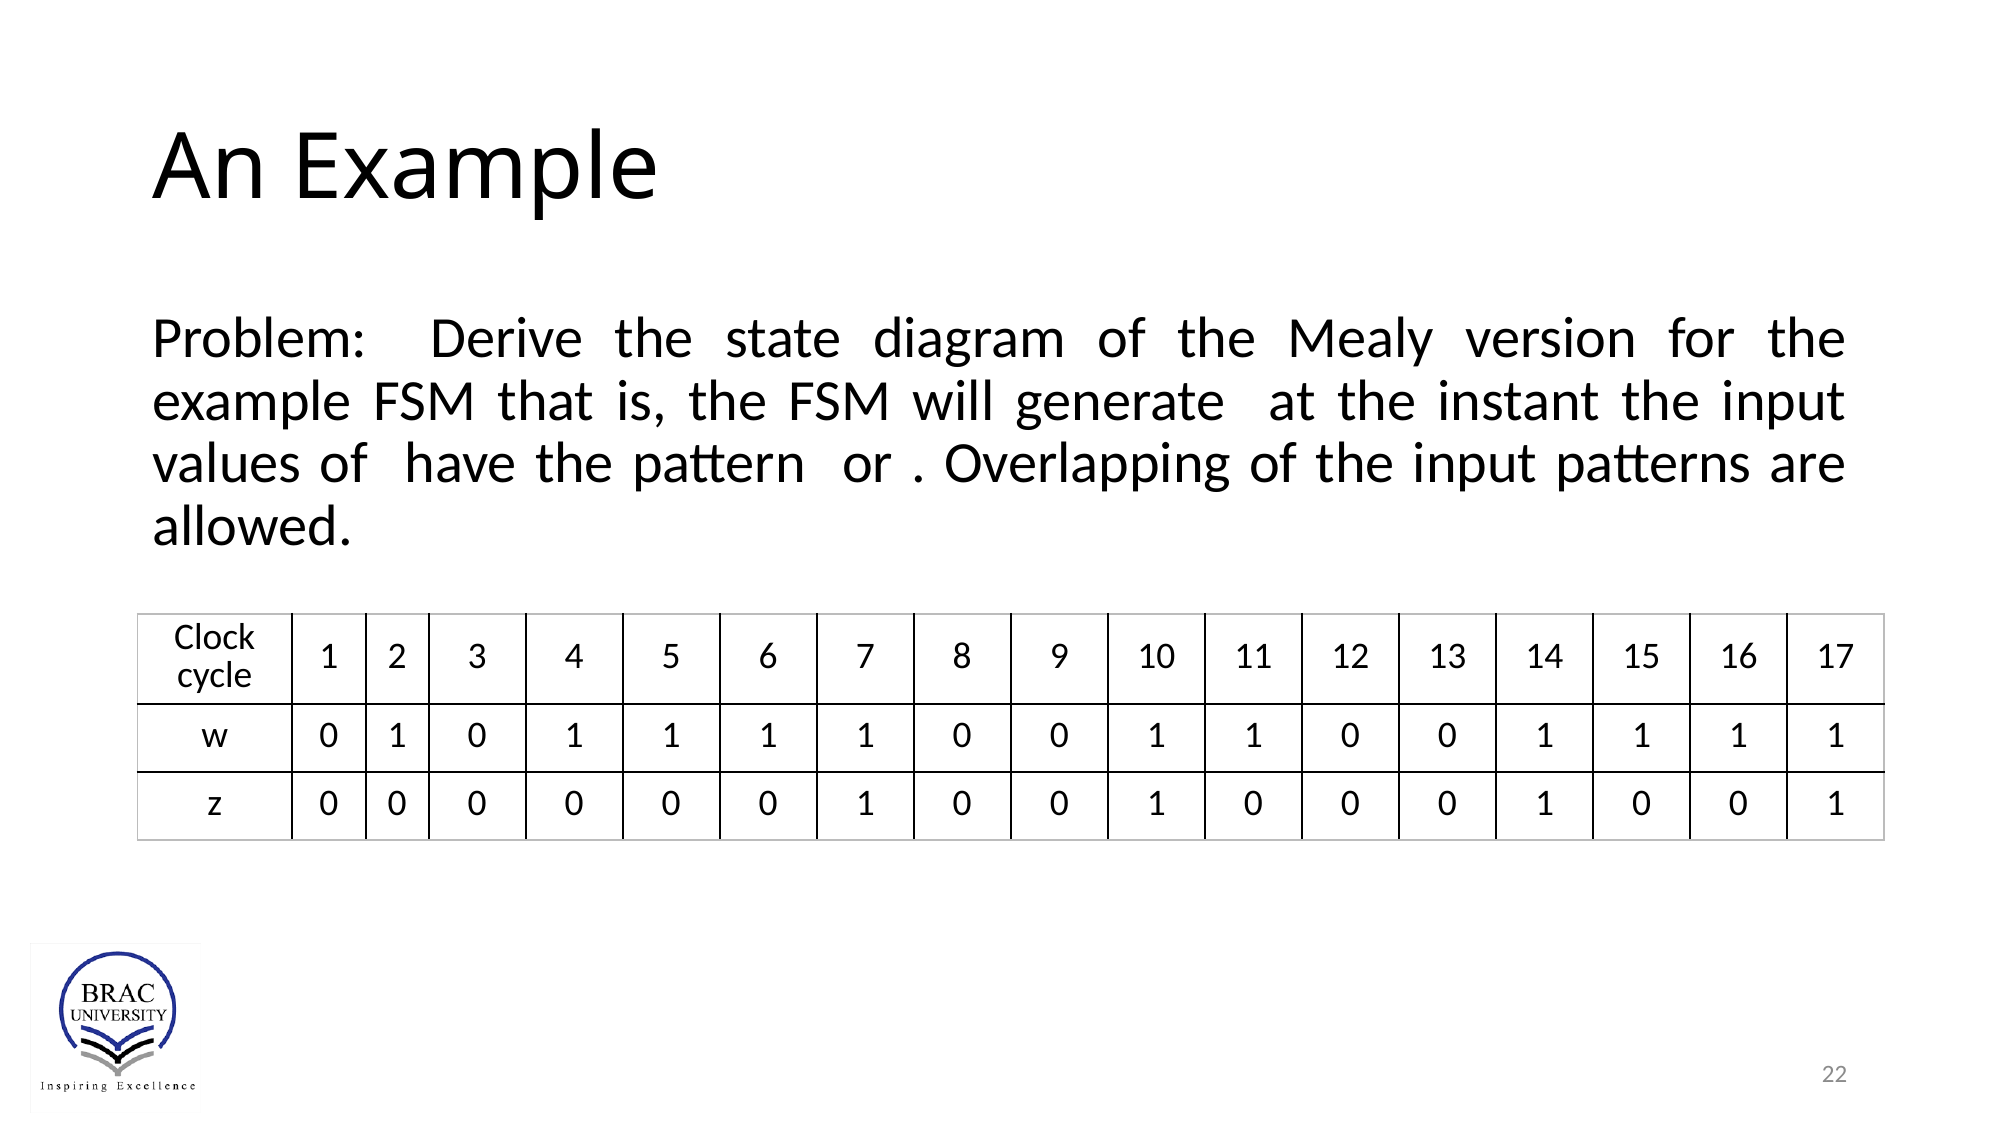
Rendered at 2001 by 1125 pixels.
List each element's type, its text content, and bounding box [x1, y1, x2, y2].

table_cell 1 [1109, 773, 1204, 839]
table_cell 1 [1497, 773, 1592, 839]
slide_number 22 [1412, 1042, 1863, 1103]
table_cell 0 [624, 773, 719, 839]
table_header 6 [721, 615, 816, 703]
table_cell 0 [1400, 773, 1495, 839]
table_header 14 [1497, 615, 1592, 703]
table_header 4 [527, 615, 622, 703]
table_header 8 [915, 615, 1010, 703]
table_header 16 [1691, 615, 1786, 703]
table_cell 1 [367, 705, 428, 771]
table_header 5 [624, 615, 719, 703]
table_cell 0 [1594, 773, 1689, 839]
table_cell 1 [1594, 705, 1689, 771]
table_cell 1 [527, 705, 622, 771]
table_cell 0 [430, 705, 525, 771]
table_cell 1 [721, 705, 816, 771]
table_cell 0 [1206, 773, 1301, 839]
table_cell 1 [818, 705, 913, 771]
table_cell 1 [624, 705, 719, 771]
table_cell 1 [1788, 773, 1883, 839]
table_cell 0 [1400, 705, 1495, 771]
table_cell 0 [915, 773, 1010, 839]
table_header 7 [818, 615, 913, 703]
table_cell 0 [915, 705, 1010, 771]
table_cell 0 [293, 773, 365, 839]
title An Example [137, 59, 1863, 278]
table_cell 1 [1206, 705, 1301, 771]
table_cell 1 [1691, 705, 1786, 771]
table_cell 0 [430, 773, 525, 839]
table_cell 0 [1012, 773, 1107, 839]
table_header 13 [1400, 615, 1495, 703]
table_header 9 [1012, 615, 1107, 703]
table_header 17 [1788, 615, 1883, 703]
table_cell 0 [367, 773, 428, 839]
table_cell 0 [293, 705, 365, 771]
picture [30, 943, 201, 1113]
table_cell w [138, 705, 291, 771]
table_cell 0 [1303, 773, 1398, 839]
table_header 2 [367, 615, 428, 703]
table_header 12 [1303, 615, 1398, 703]
table_header 1 [293, 615, 365, 703]
table_cell 0 [1691, 773, 1786, 839]
table_header 15 [1594, 615, 1689, 703]
table_cell 1 [1109, 705, 1204, 771]
table_cell 1 [818, 773, 913, 839]
table_header Clock cycle [138, 615, 291, 703]
table_cell 1 [1788, 705, 1883, 771]
table_header 3 [430, 615, 525, 703]
table_header 11 [1206, 615, 1301, 703]
table_cell 0 [721, 773, 816, 839]
table_cell 1 [1497, 705, 1592, 771]
table_header 10 [1109, 615, 1204, 703]
table_cell z [138, 773, 291, 839]
table_cell 0 [1303, 705, 1398, 771]
table_cell 0 [1012, 705, 1107, 771]
table_cell 0 [527, 773, 622, 839]
